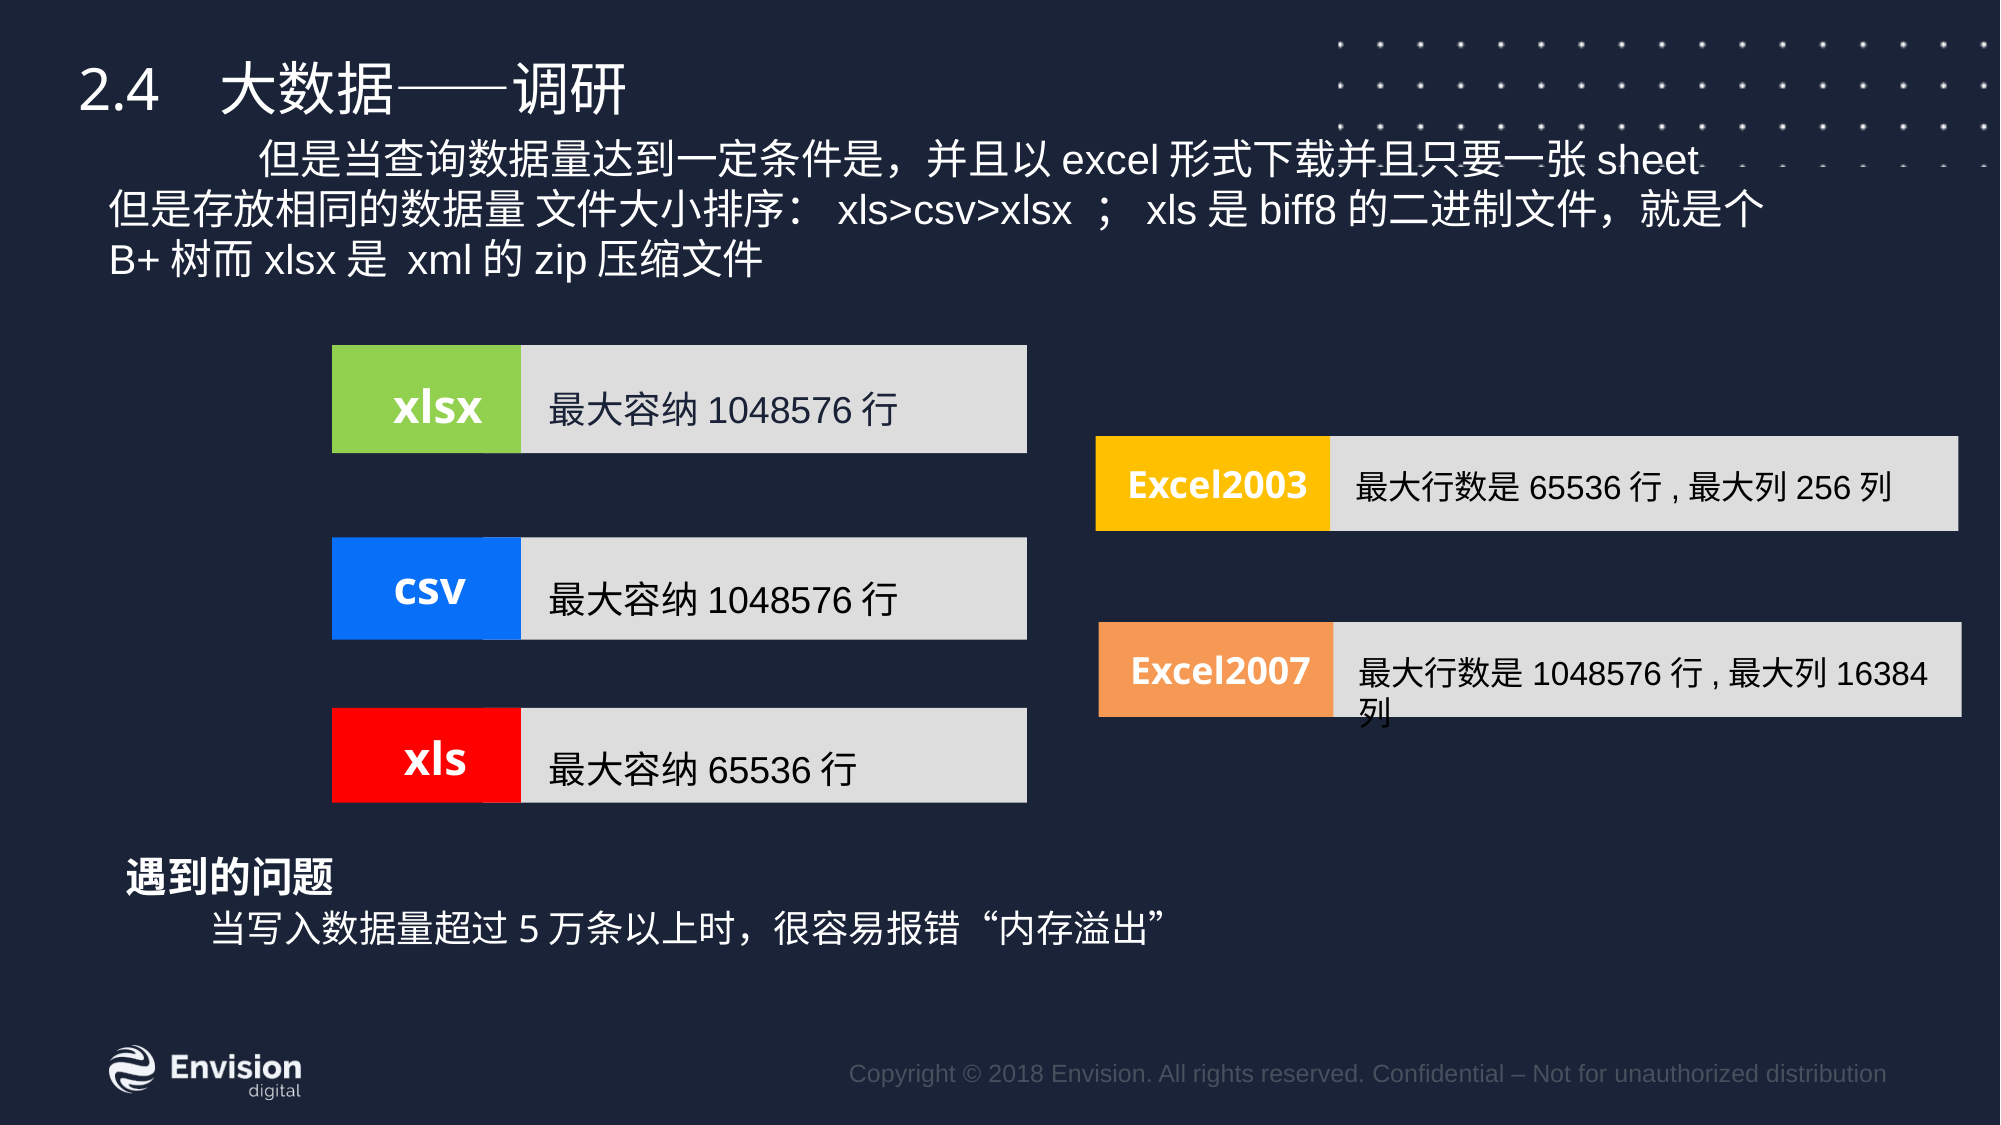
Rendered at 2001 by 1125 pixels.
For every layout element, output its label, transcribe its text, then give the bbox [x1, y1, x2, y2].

text_box 遇到的问题 当写入数据量超过5万条以上时，很容易报错“内存溢出” [111, 843, 1363, 1008]
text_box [331, 537, 1027, 640]
text_box 2.4 大数据——调研 [63, 23, 979, 130]
text_box 但是当查询数据量达到一定条件是，并且以excel形式下载并且只要一张sheet 但是存放相同的数据量 文件大小排序：xls>csv>xlsx ；xls是biff8的二进制文件，就是个B+树而xlsx是 xml的zip压缩文件 [93, 125, 1878, 291]
picture [109, 1045, 301, 1101]
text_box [331, 345, 1027, 454]
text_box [1098, 621, 1962, 717]
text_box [331, 707, 1027, 803]
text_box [1095, 436, 1959, 531]
